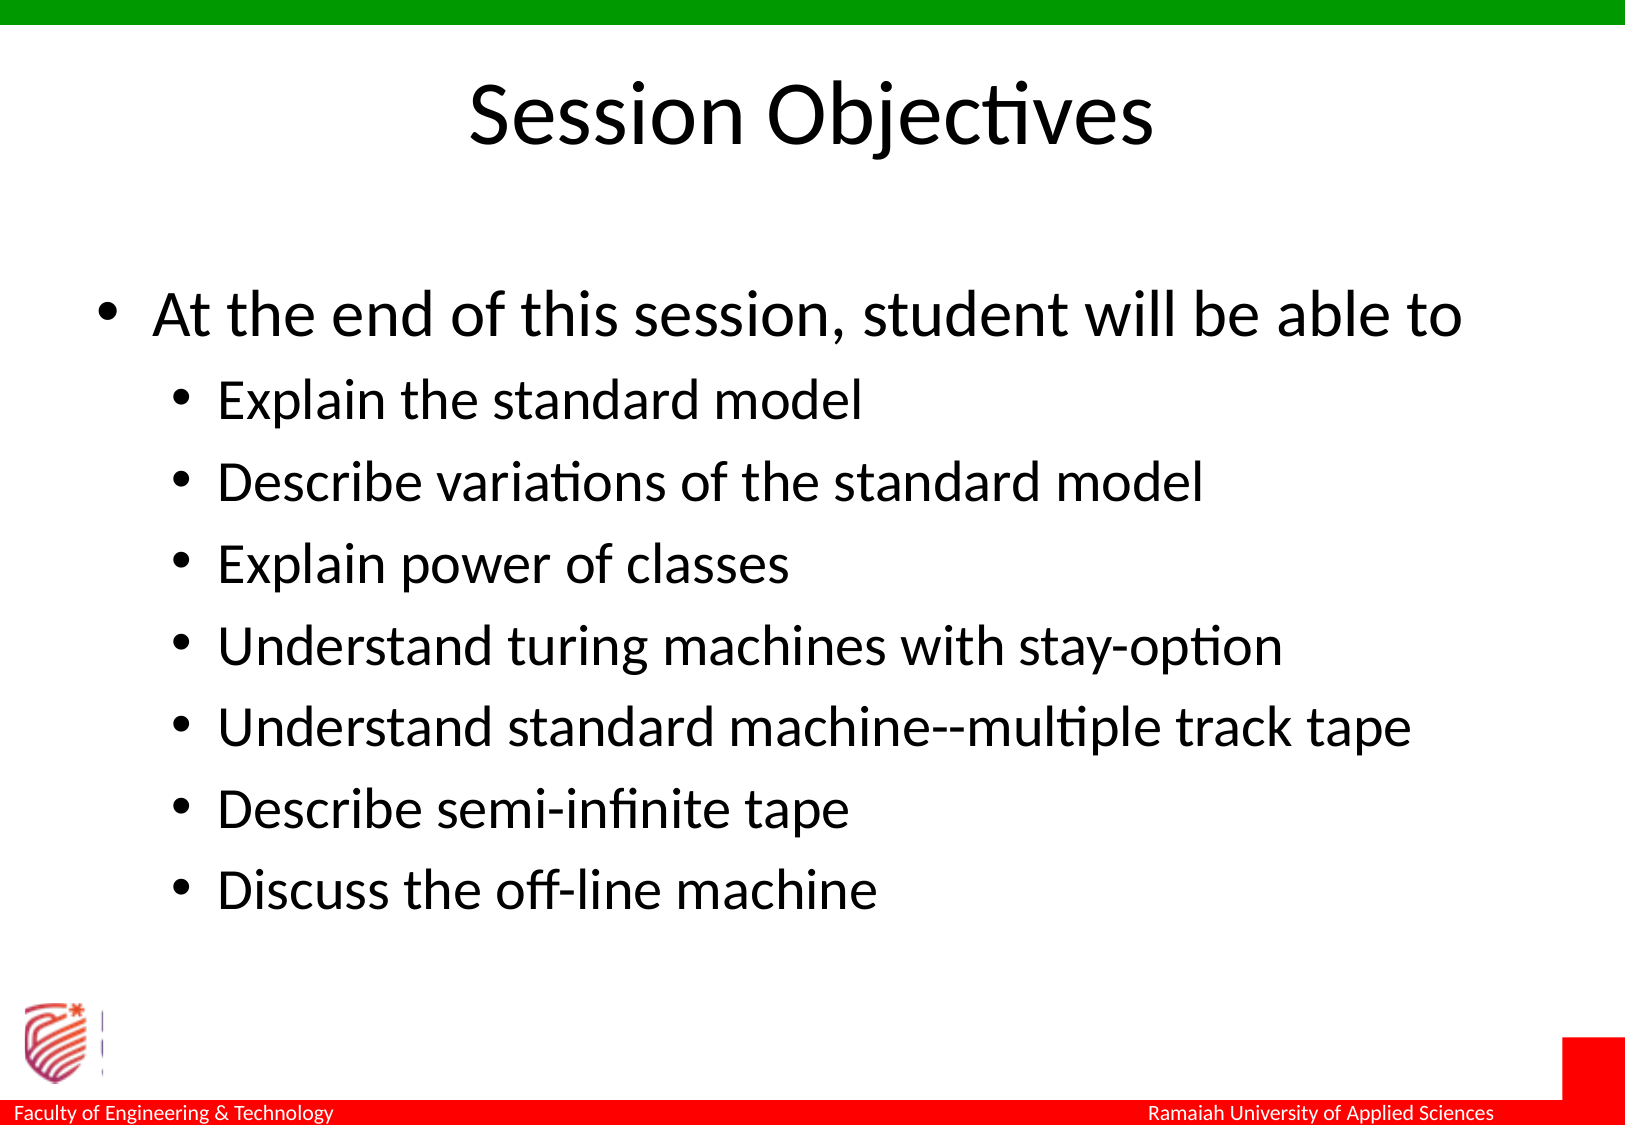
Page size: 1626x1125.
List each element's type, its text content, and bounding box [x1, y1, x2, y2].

picture [24, 1003, 104, 1084]
list At the end of this session, student will be able to Explain the standard model Describe variations of the standard model Explain power of classes Understand turing machines with stay-option Understand standard machine--multiple track tape Describe semi-infinite tape Discuss the off-line machine [81, 262, 1544, 1005]
title Session Objectives [81, 45, 1544, 233]
